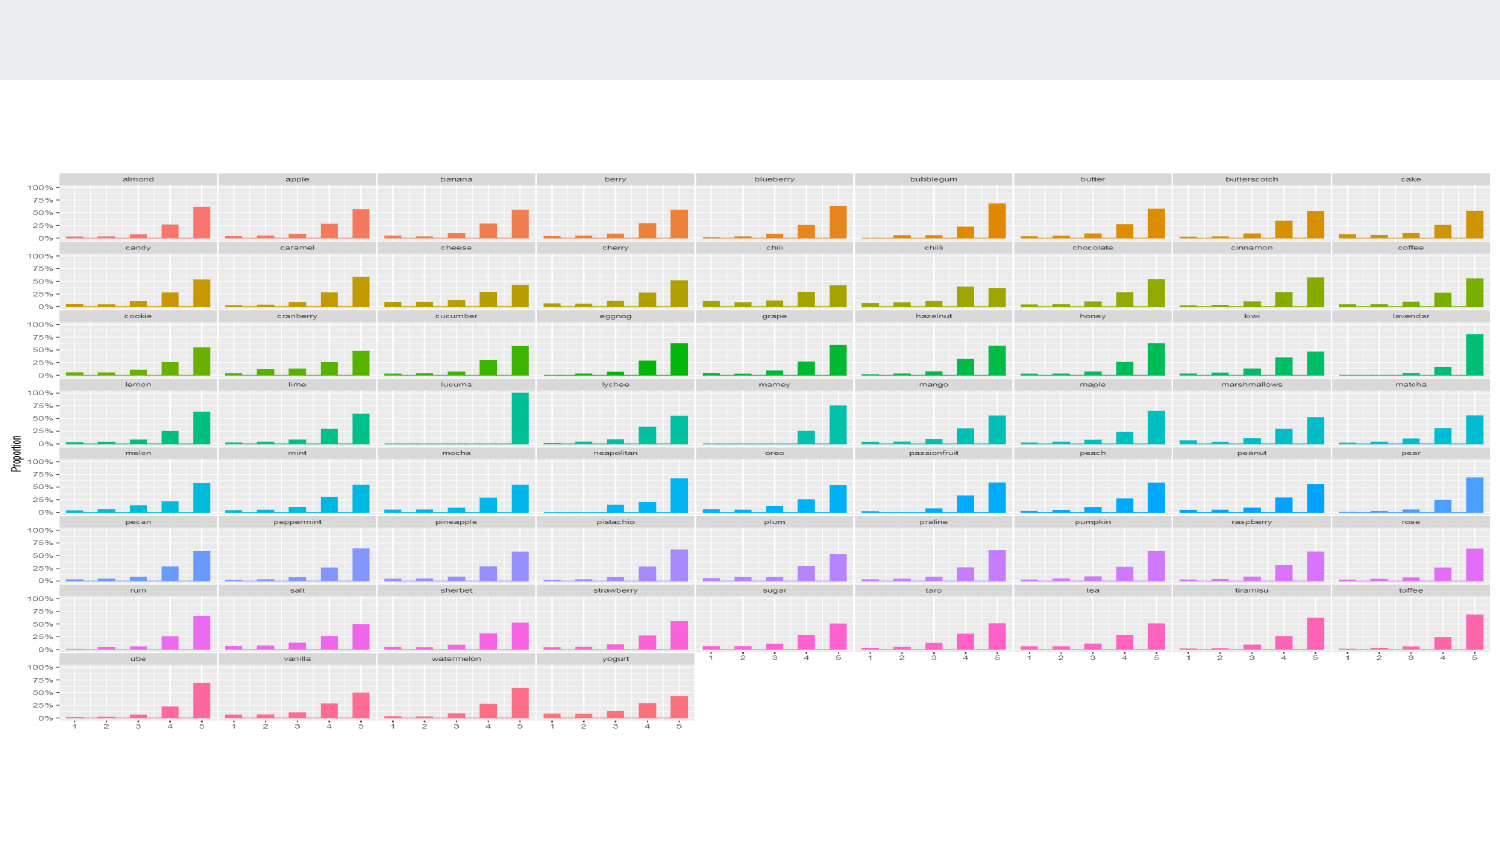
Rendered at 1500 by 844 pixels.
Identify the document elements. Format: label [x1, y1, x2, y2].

picture [4, 169, 1496, 743]
